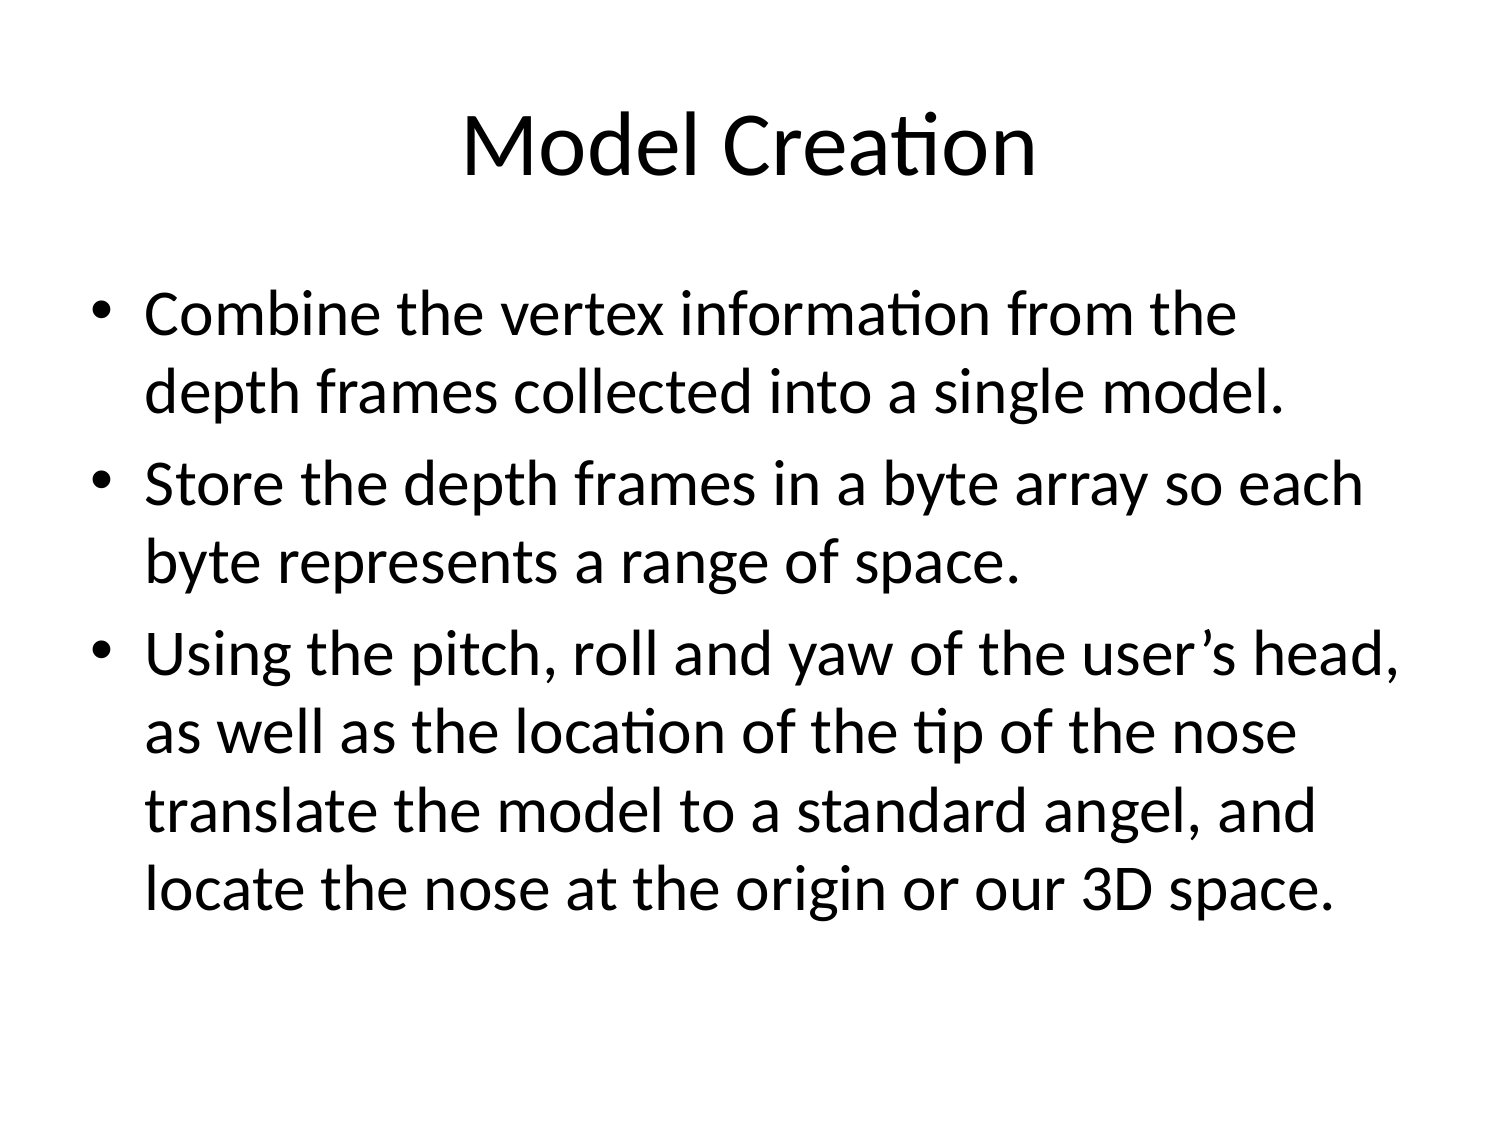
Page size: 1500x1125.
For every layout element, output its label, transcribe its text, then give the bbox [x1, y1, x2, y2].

title Model Creation [75, 45, 1425, 233]
list Combine the vertex information from the depth frames collected into a single model. Store the depth frames in a byte array so each byte represents a range of space. Using the pitch, roll and yaw of the user’s head, as well as the location of the tip of the nose translate the model to a standard angel, and locate the nose at the origin or our 3D space. [75, 262, 1425, 1005]
